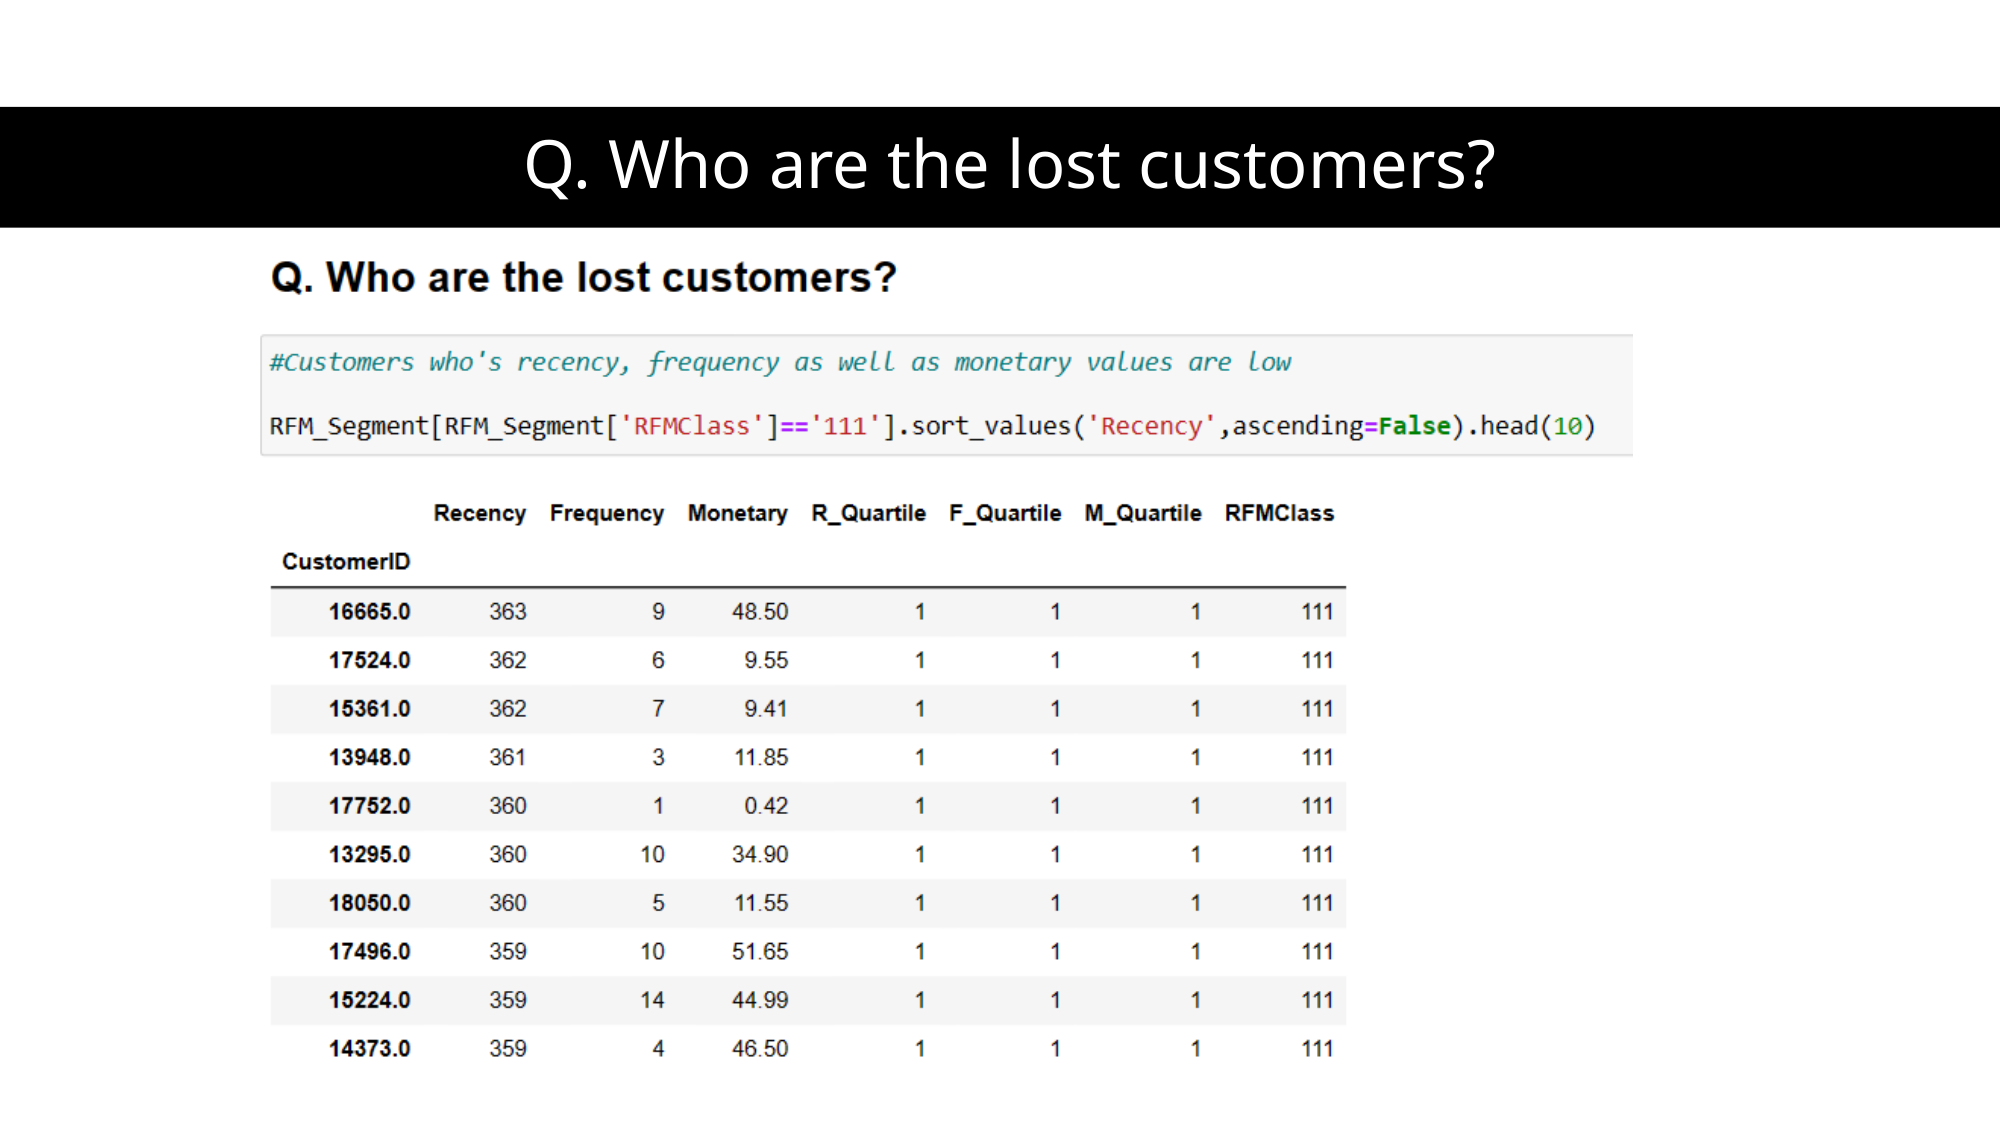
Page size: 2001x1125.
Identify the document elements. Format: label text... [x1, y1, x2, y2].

text_box [0, 106, 2000, 229]
picture [256, 248, 1633, 1078]
title Q. Who are the lost customers? [91, 105, 1931, 228]
